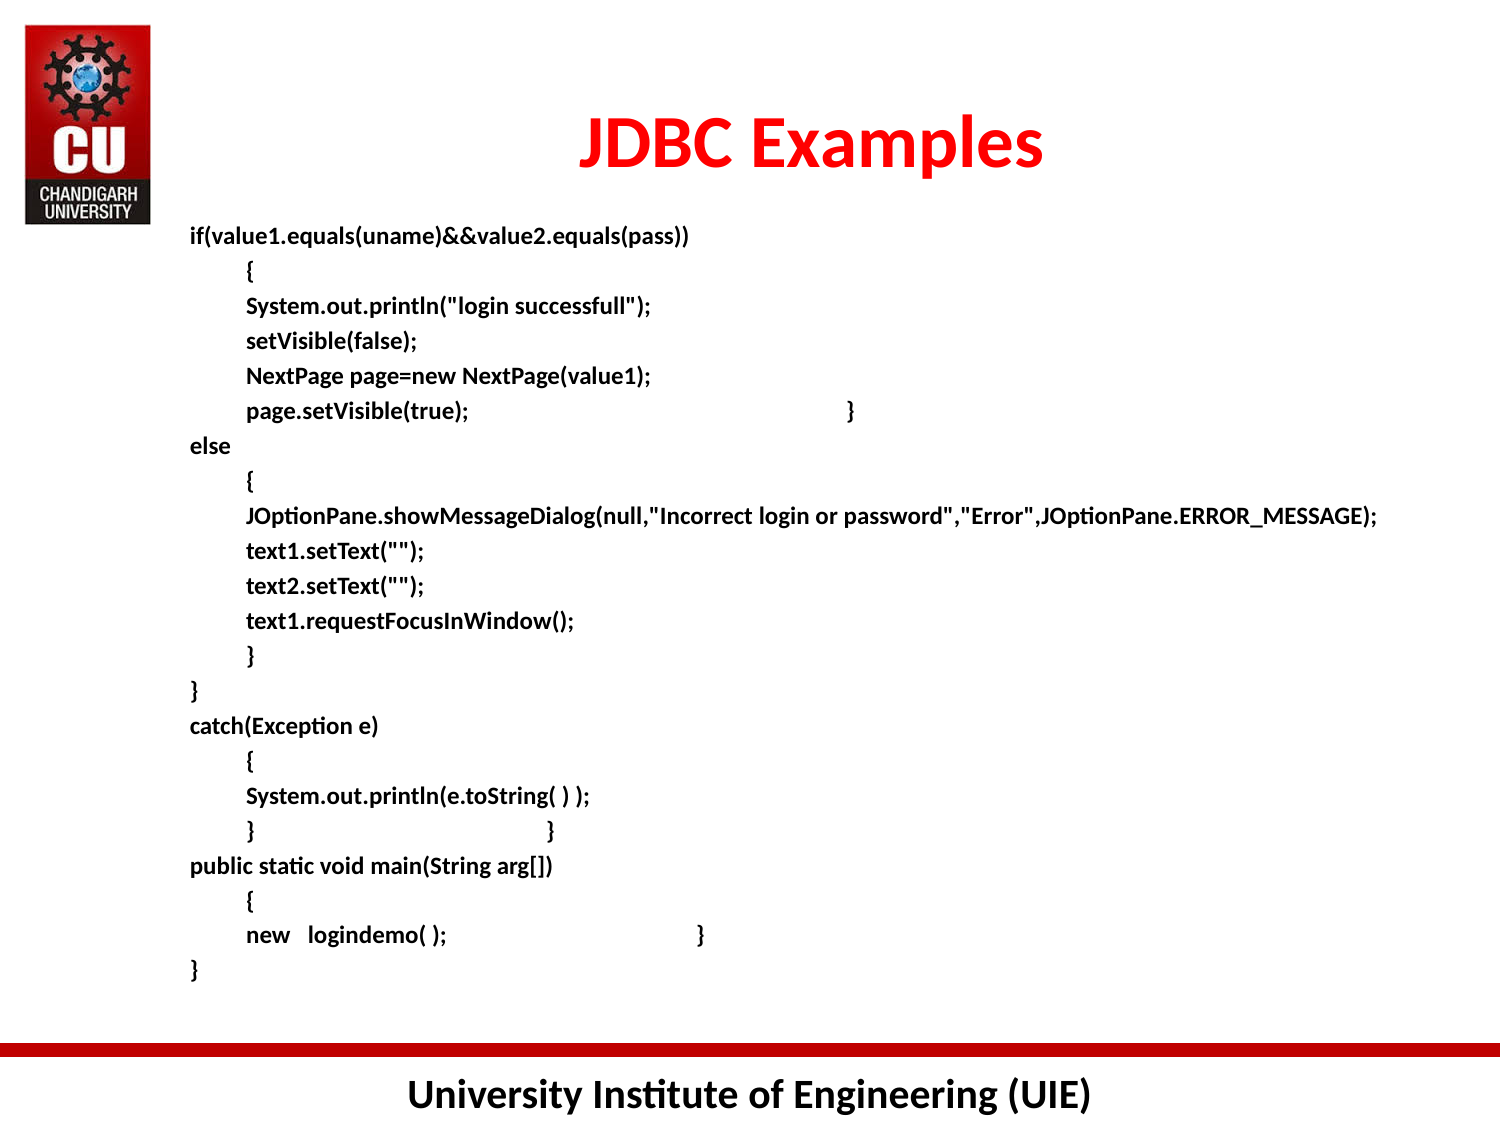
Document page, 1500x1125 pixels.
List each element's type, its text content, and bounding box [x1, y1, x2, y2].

title JDBC Examples [162, 87, 1463, 188]
list if(value1.equals(uname)&&value2.equals(pass)) { System.out.println("login successfull"); setVisible(false); NextPage page=new NextPage(value1); page.setVisible(true); } else { JOptionPane.showMessageDialog(null,"Incorrect login or password","Error",JOptionPane.ERROR_MESSAGE); text1.setText(""); text2.setText(""); text1.requestFocusInWindow(); } } catch(Exception e) { System.out.println(e.toString( ) ); } } public static void main(String arg[]) { new logindemo( ); } } [174, 212, 1450, 1025]
picture [24, 24, 151, 225]
